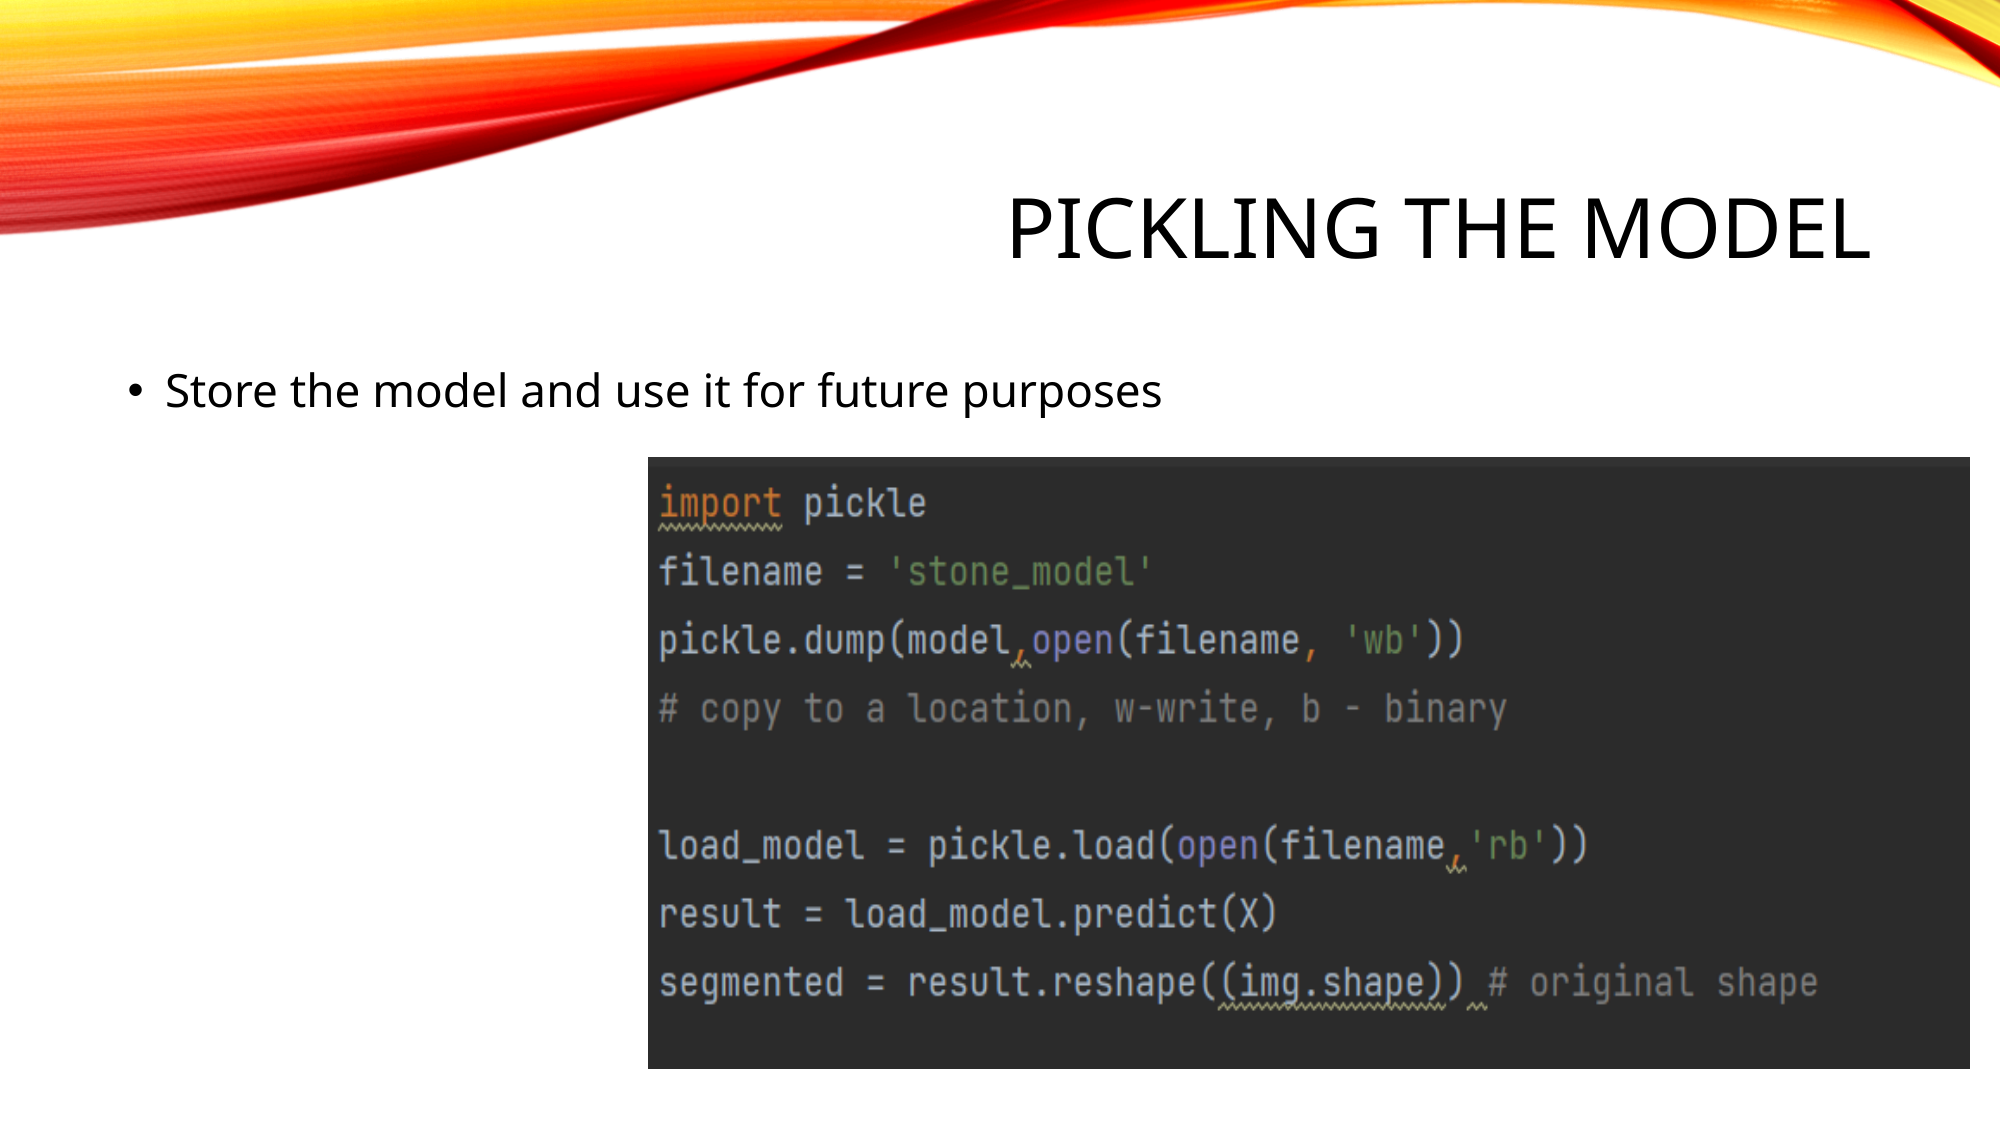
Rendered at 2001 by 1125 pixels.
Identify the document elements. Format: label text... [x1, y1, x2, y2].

title Pickling the model [474, 125, 1888, 338]
picture [0, 0, 2000, 237]
list Store the model and use it for future purposes [112, 360, 1888, 1021]
picture [647, 457, 1970, 1070]
